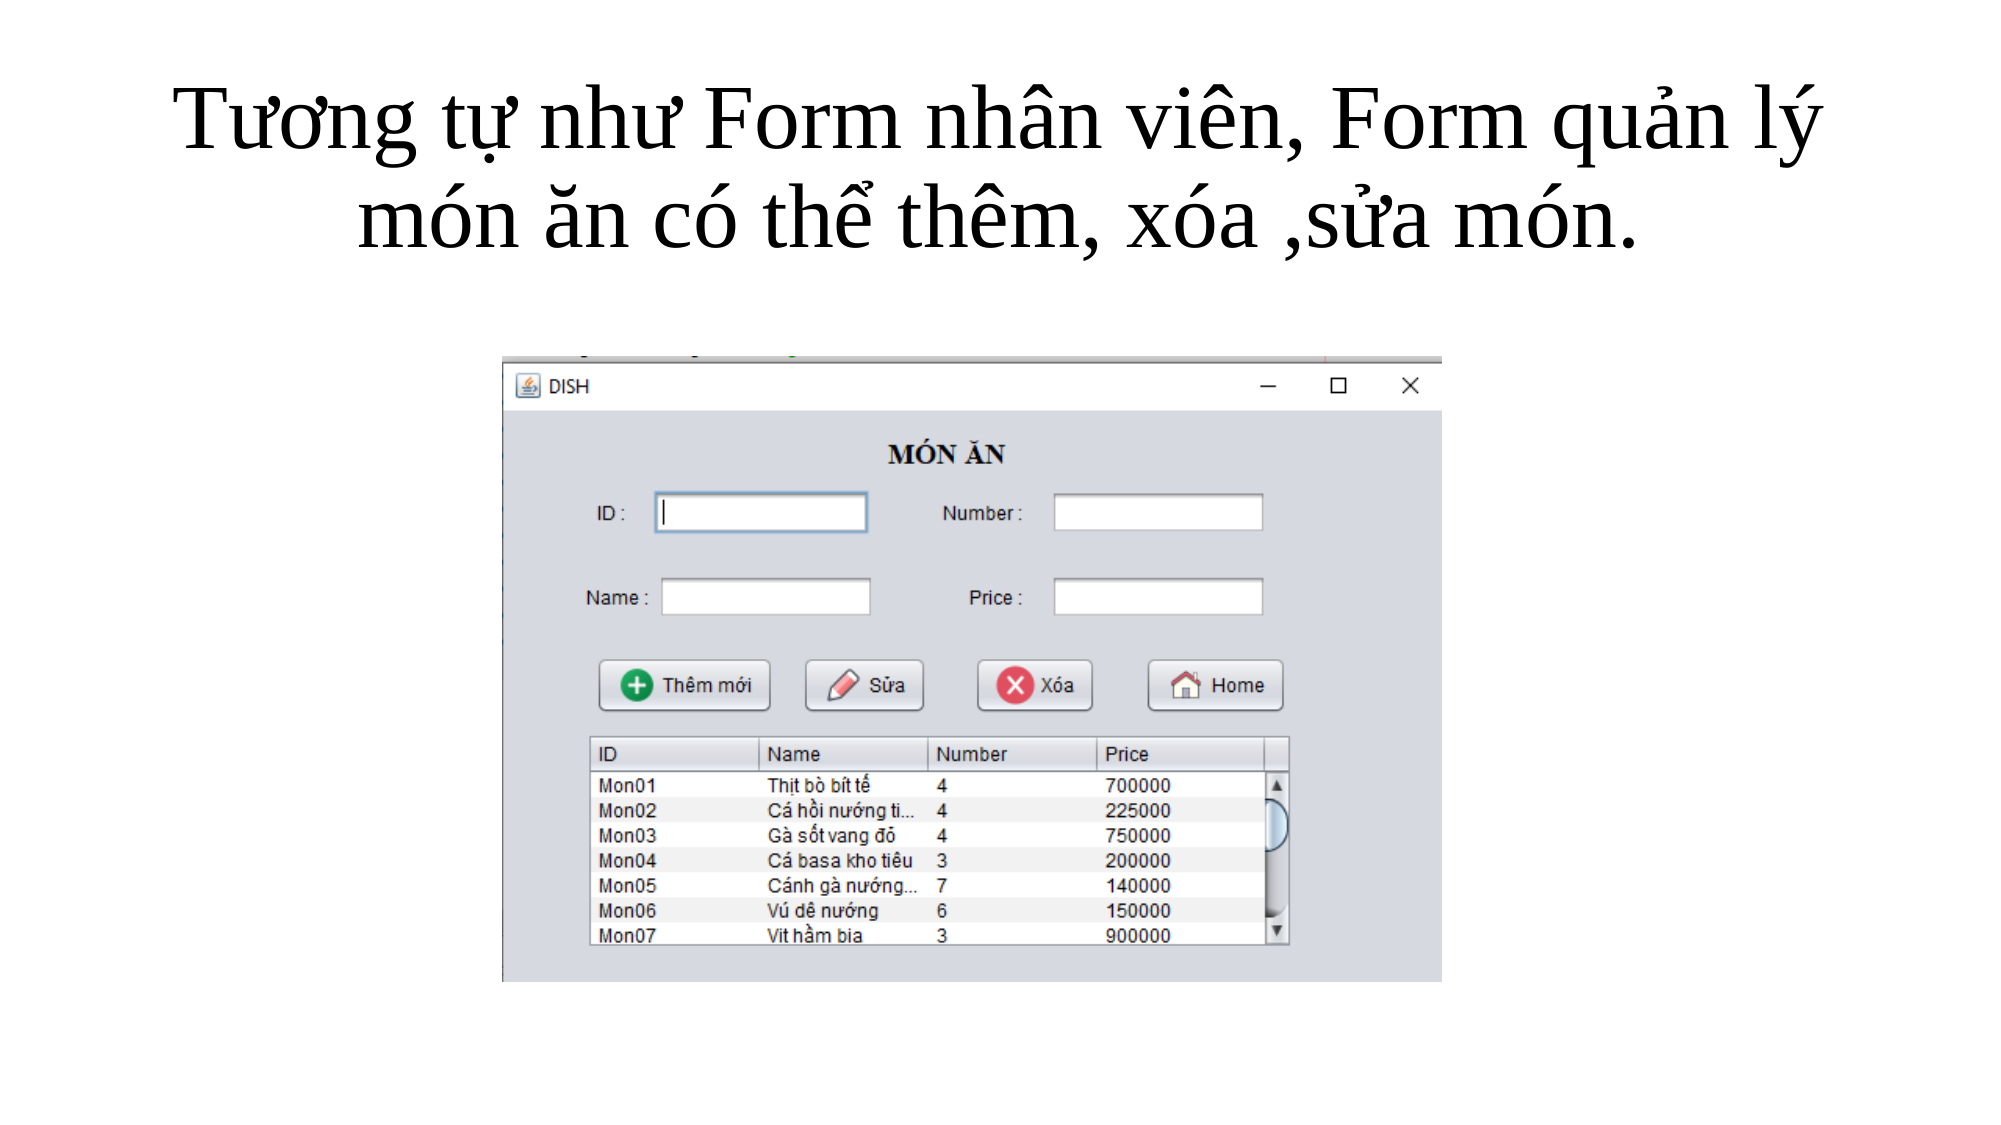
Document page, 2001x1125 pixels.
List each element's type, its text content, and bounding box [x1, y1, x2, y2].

title Tương tự như Form nhân viên, Form quản lý món ăn có thể thêm, xóa ,sửa món. [137, 59, 1863, 278]
picture [502, 356, 1442, 982]
